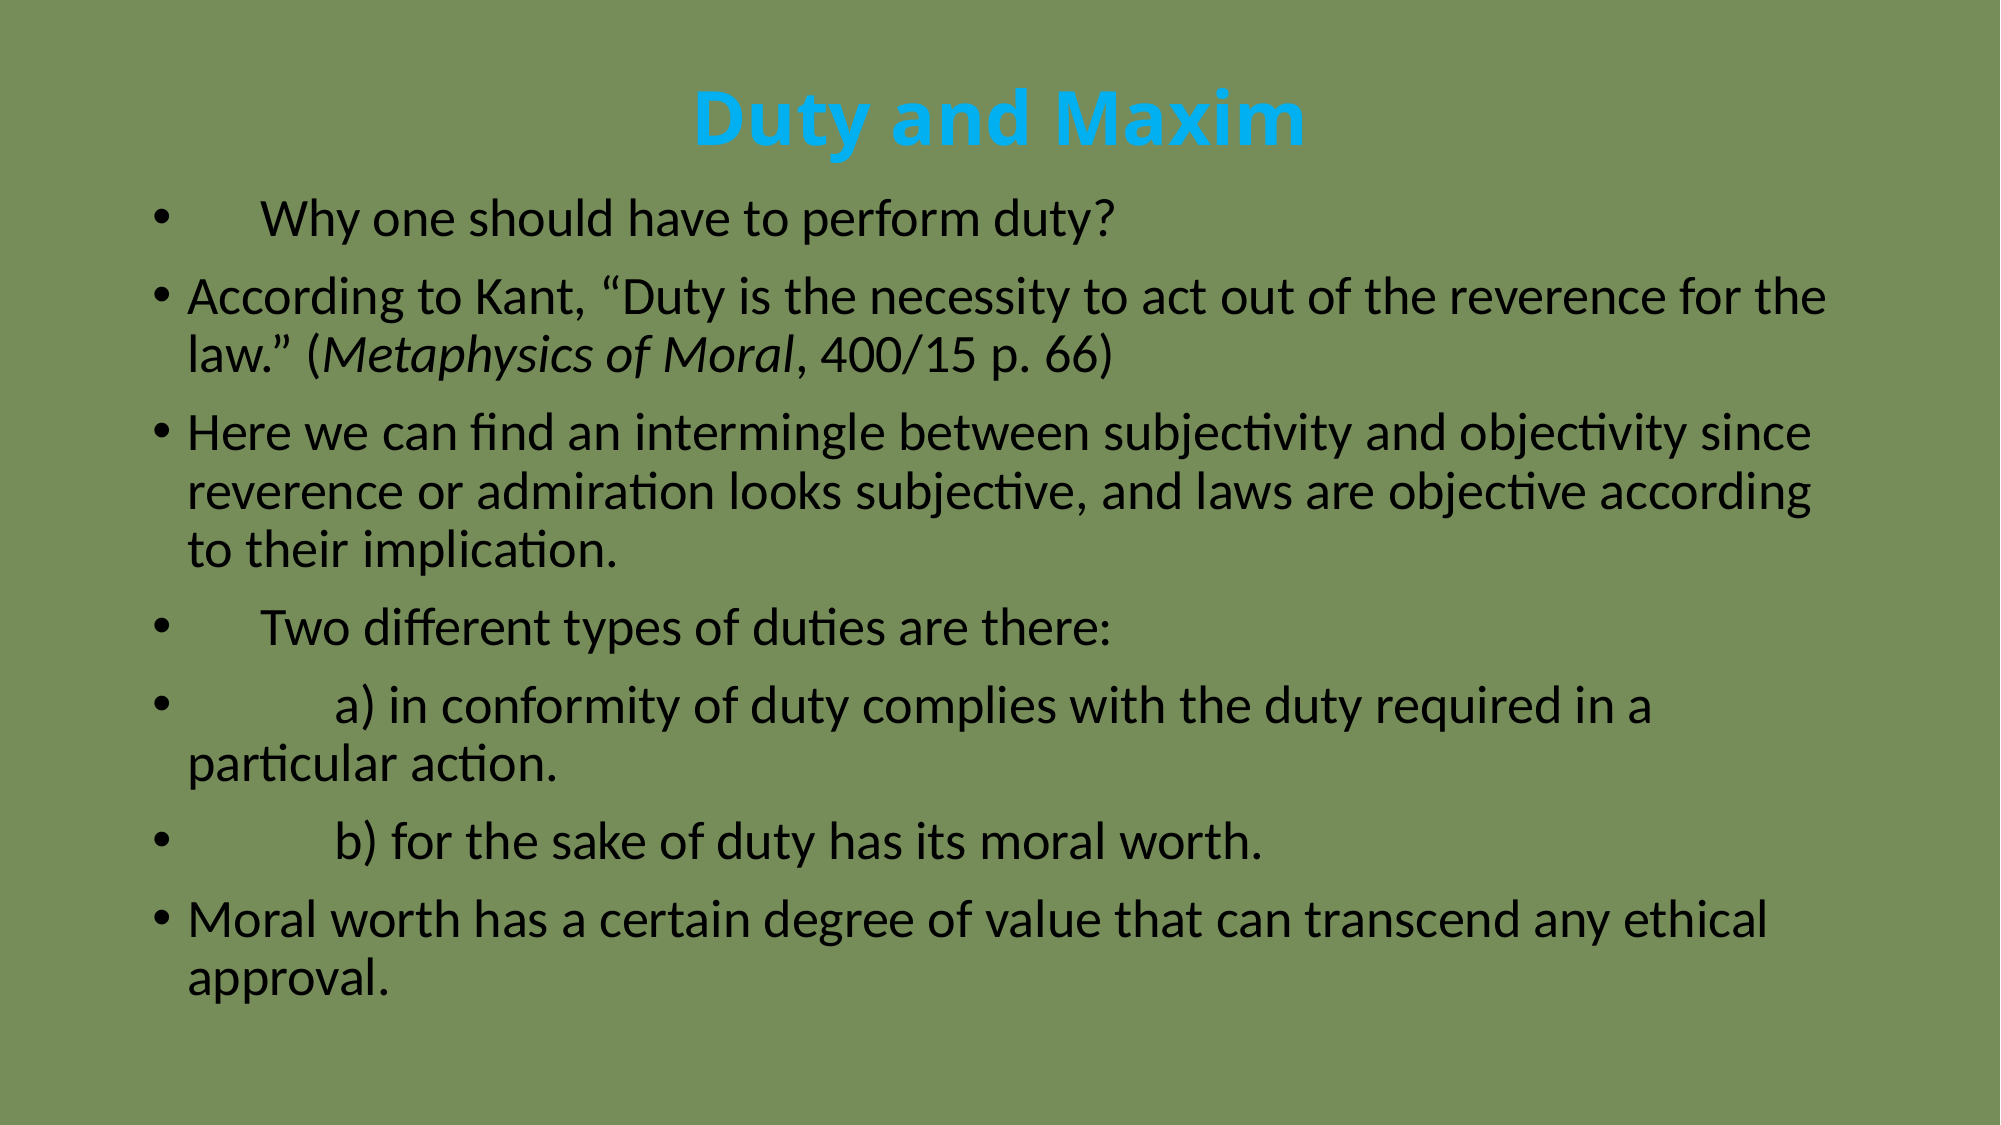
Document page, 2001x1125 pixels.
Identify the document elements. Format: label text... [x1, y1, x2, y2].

list Why one should have to perform duty? According to Kant, “Duty is the necessity to act out of the reverence for the law.” (Metaphysics of Moral, 400/15 p. 66) Here we can find an intermingle between subjectivity and objectivity since reverence or admiration looks subjective, and laws are objective according to their implication. Two different types of duties are there: a) in conformity of duty complies with the duty required in a particular action. b) for the sake of duty has its moral worth. Moral worth has a certain degree of value that can transcend any ethical approval. [137, 182, 1863, 1020]
title Duty and Maxim [137, 59, 1863, 182]
